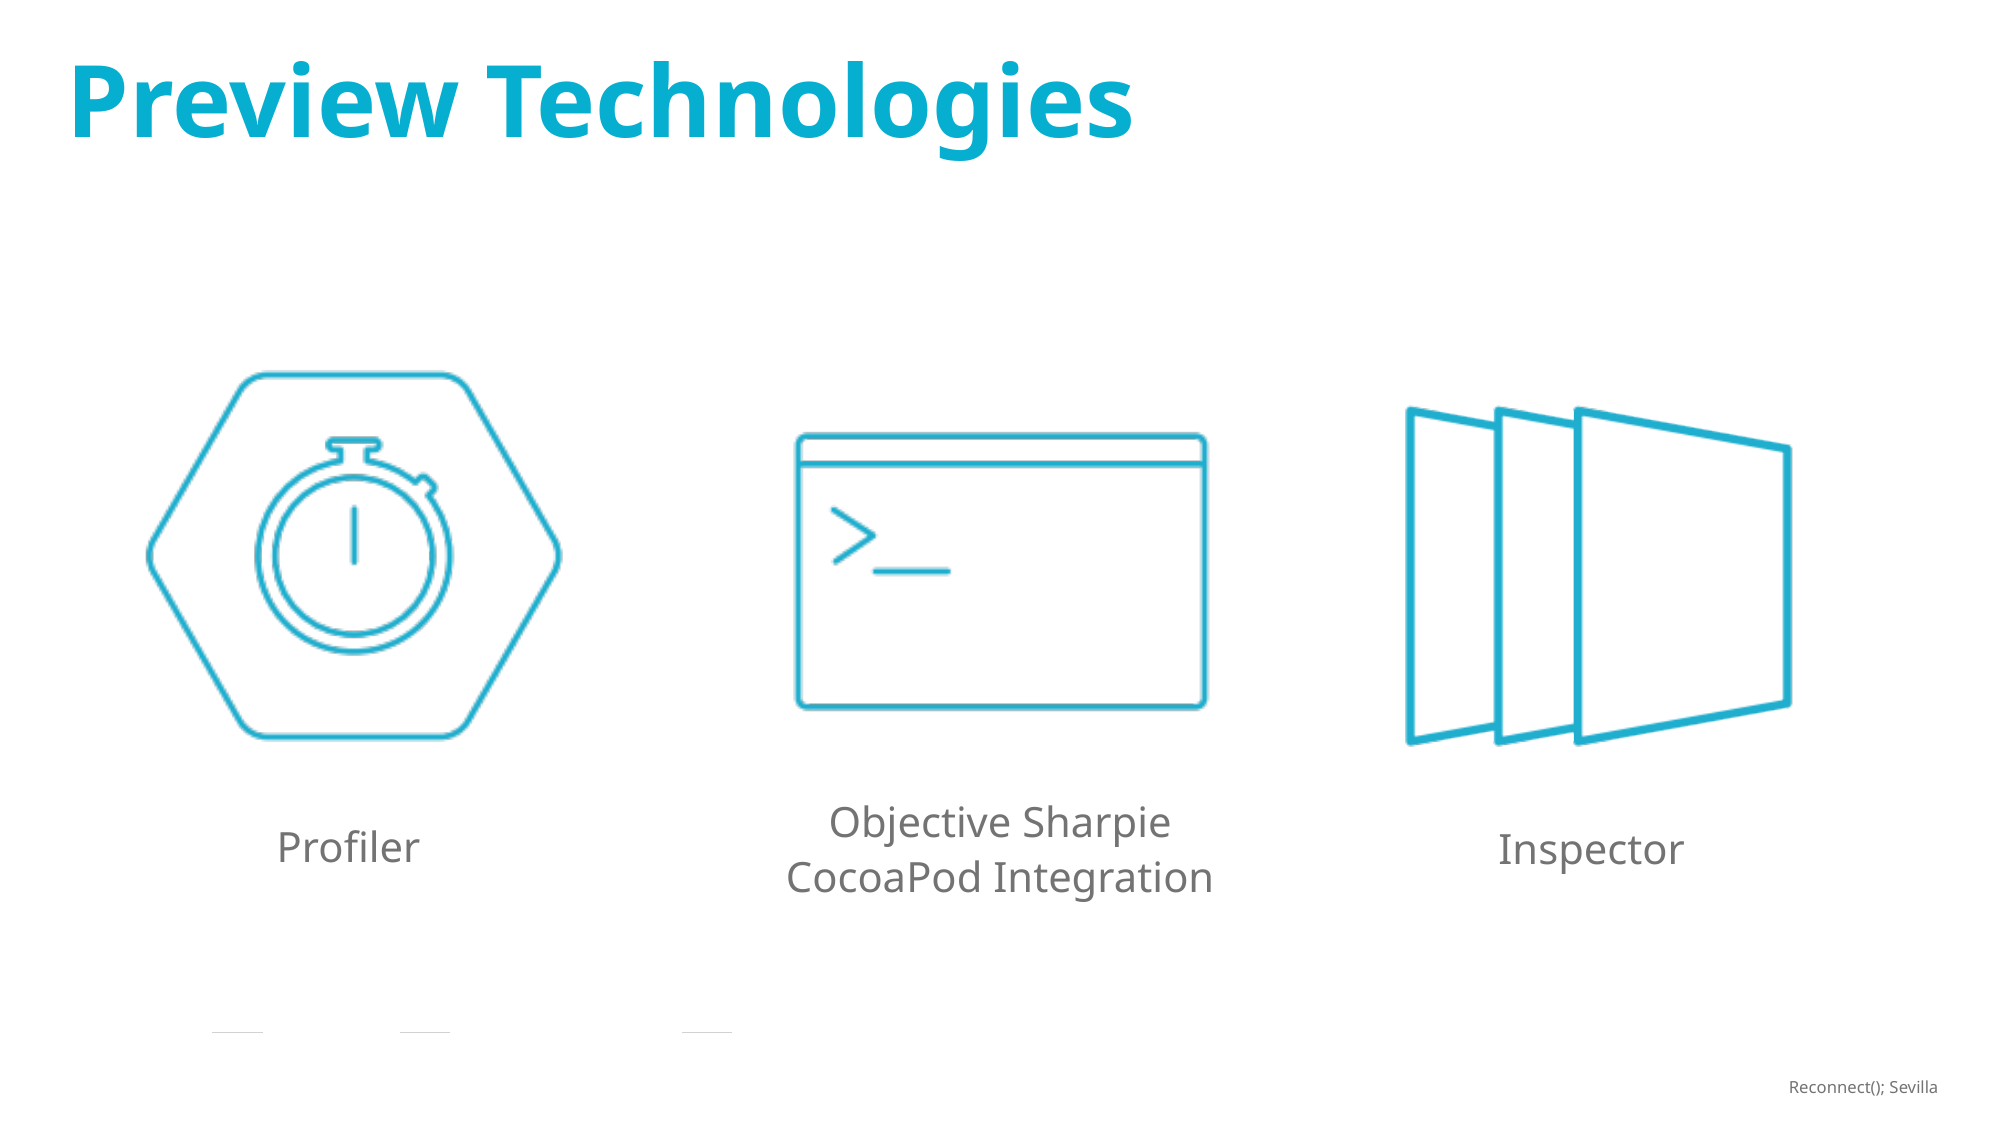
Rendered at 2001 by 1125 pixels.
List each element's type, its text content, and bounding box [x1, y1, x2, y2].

picture [737, 148, 1950, 899]
picture [85, 296, 611, 822]
text_box Profiler [139, 822, 558, 879]
title Preview Technologies [44, 33, 1956, 195]
text_box Objective Sharpie CocoaPod Integration [768, 842, 1232, 909]
